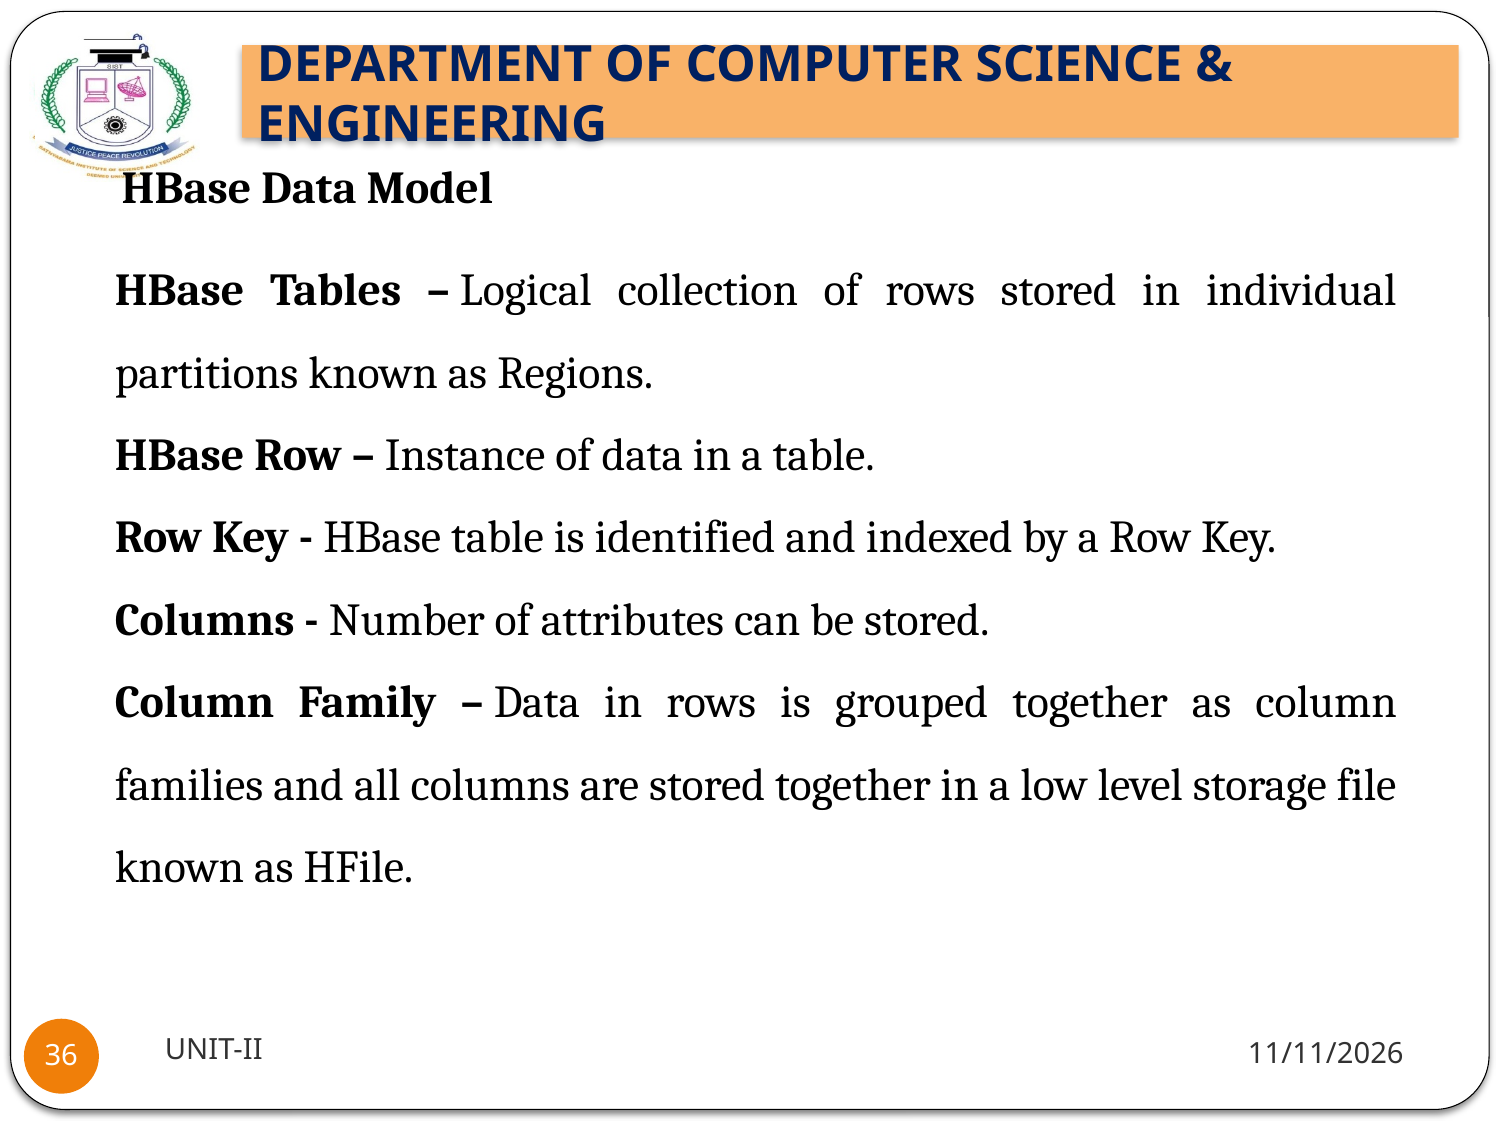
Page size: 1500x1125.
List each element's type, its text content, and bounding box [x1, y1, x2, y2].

picture [29, 30, 200, 182]
text_box HBase Data Model [106, 149, 509, 220]
slide_number 36 [23, 1018, 99, 1094]
text_box HBase Tables – Logical collection of rows stored in individual partitions known as Regions. HBase Row – Instance of data in a table. Row Key - HBase table is identified and indexed by a Row Key. Columns - Number of attributes can be stored. Column Family – Data in rows is grouped together as column families and all columns are stored together in a low level storage file known as HFile. [99, 224, 1413, 900]
footer UNIT-II [150, 1012, 800, 1088]
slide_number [1012, 1015, 1419, 1094]
